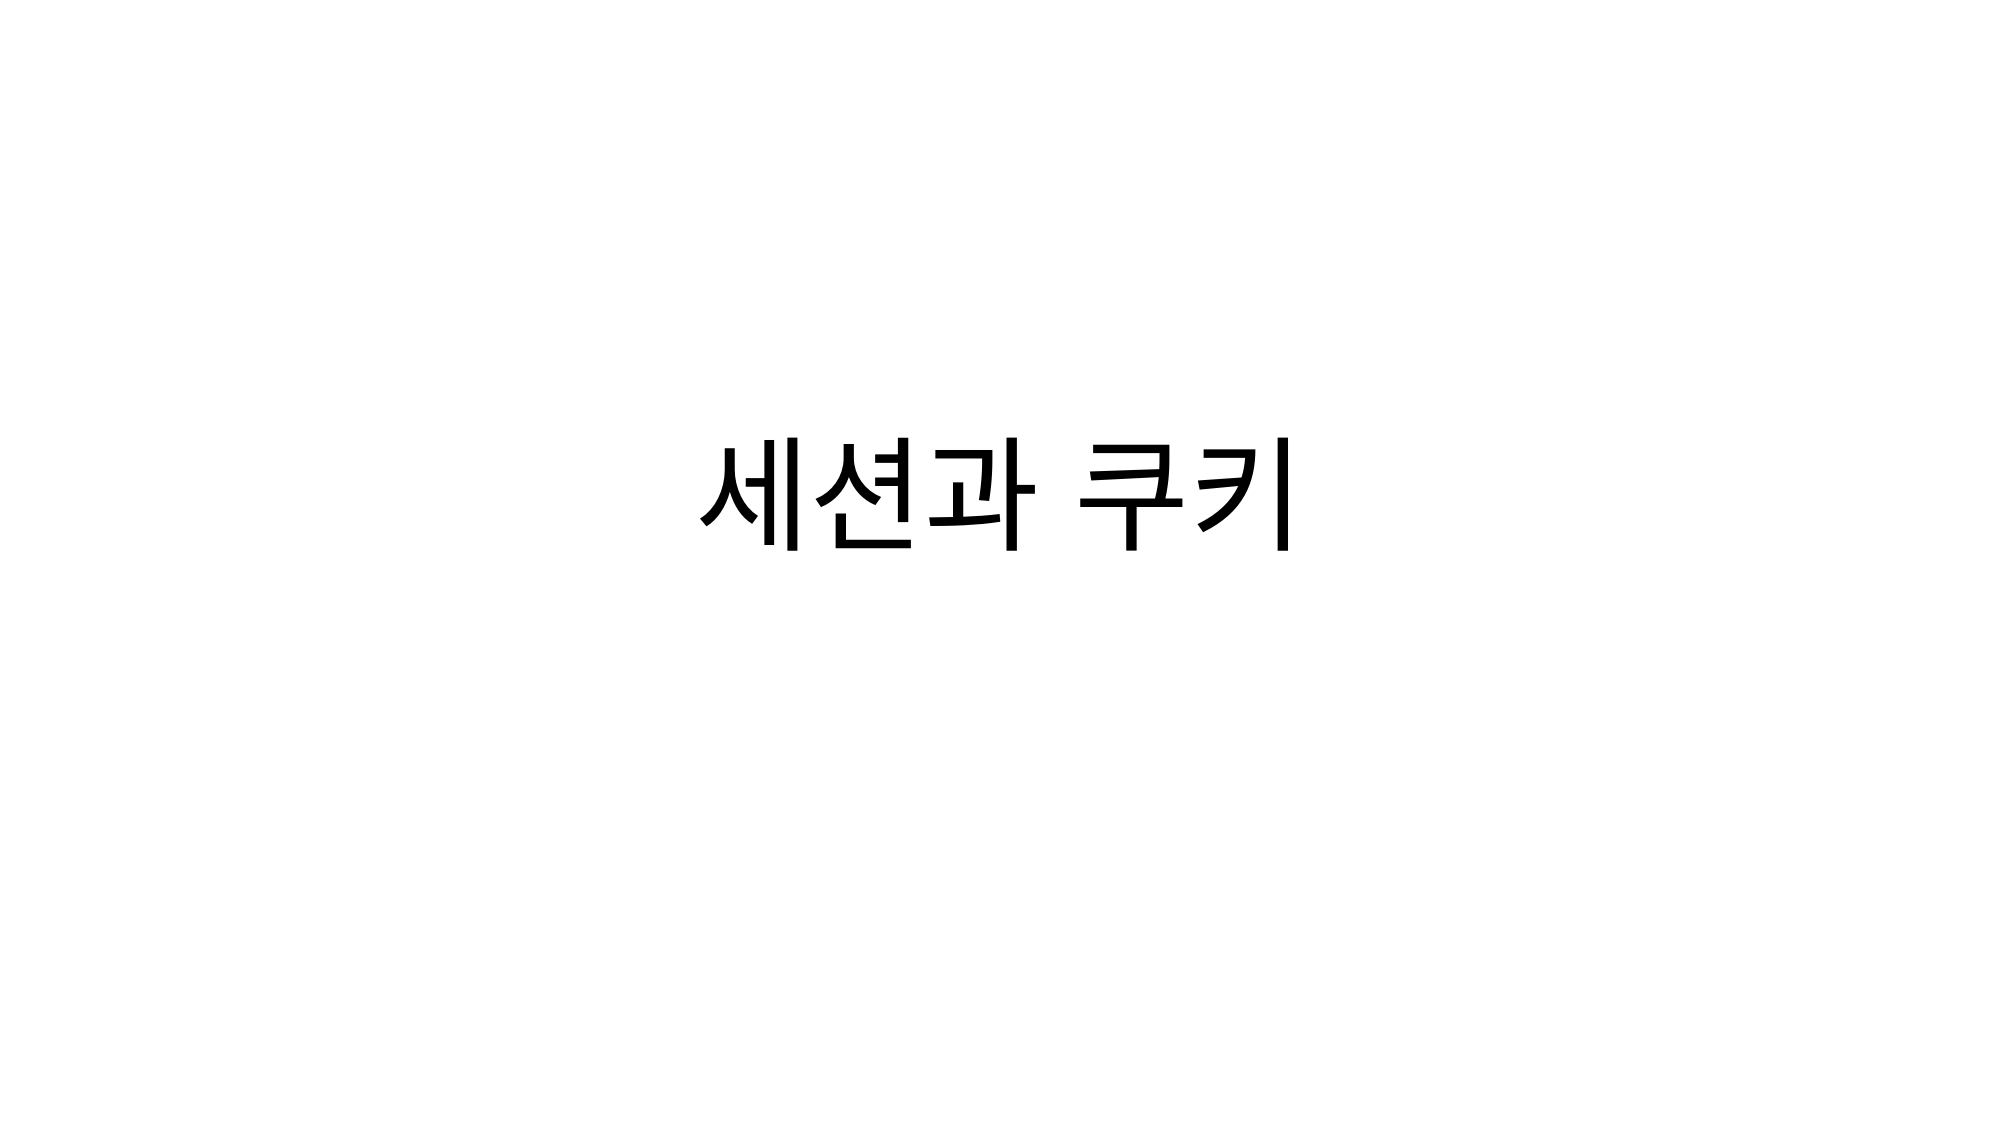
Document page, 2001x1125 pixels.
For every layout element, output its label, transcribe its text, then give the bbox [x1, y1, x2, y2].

title 세션과 쿠키 [249, 184, 1750, 576]
